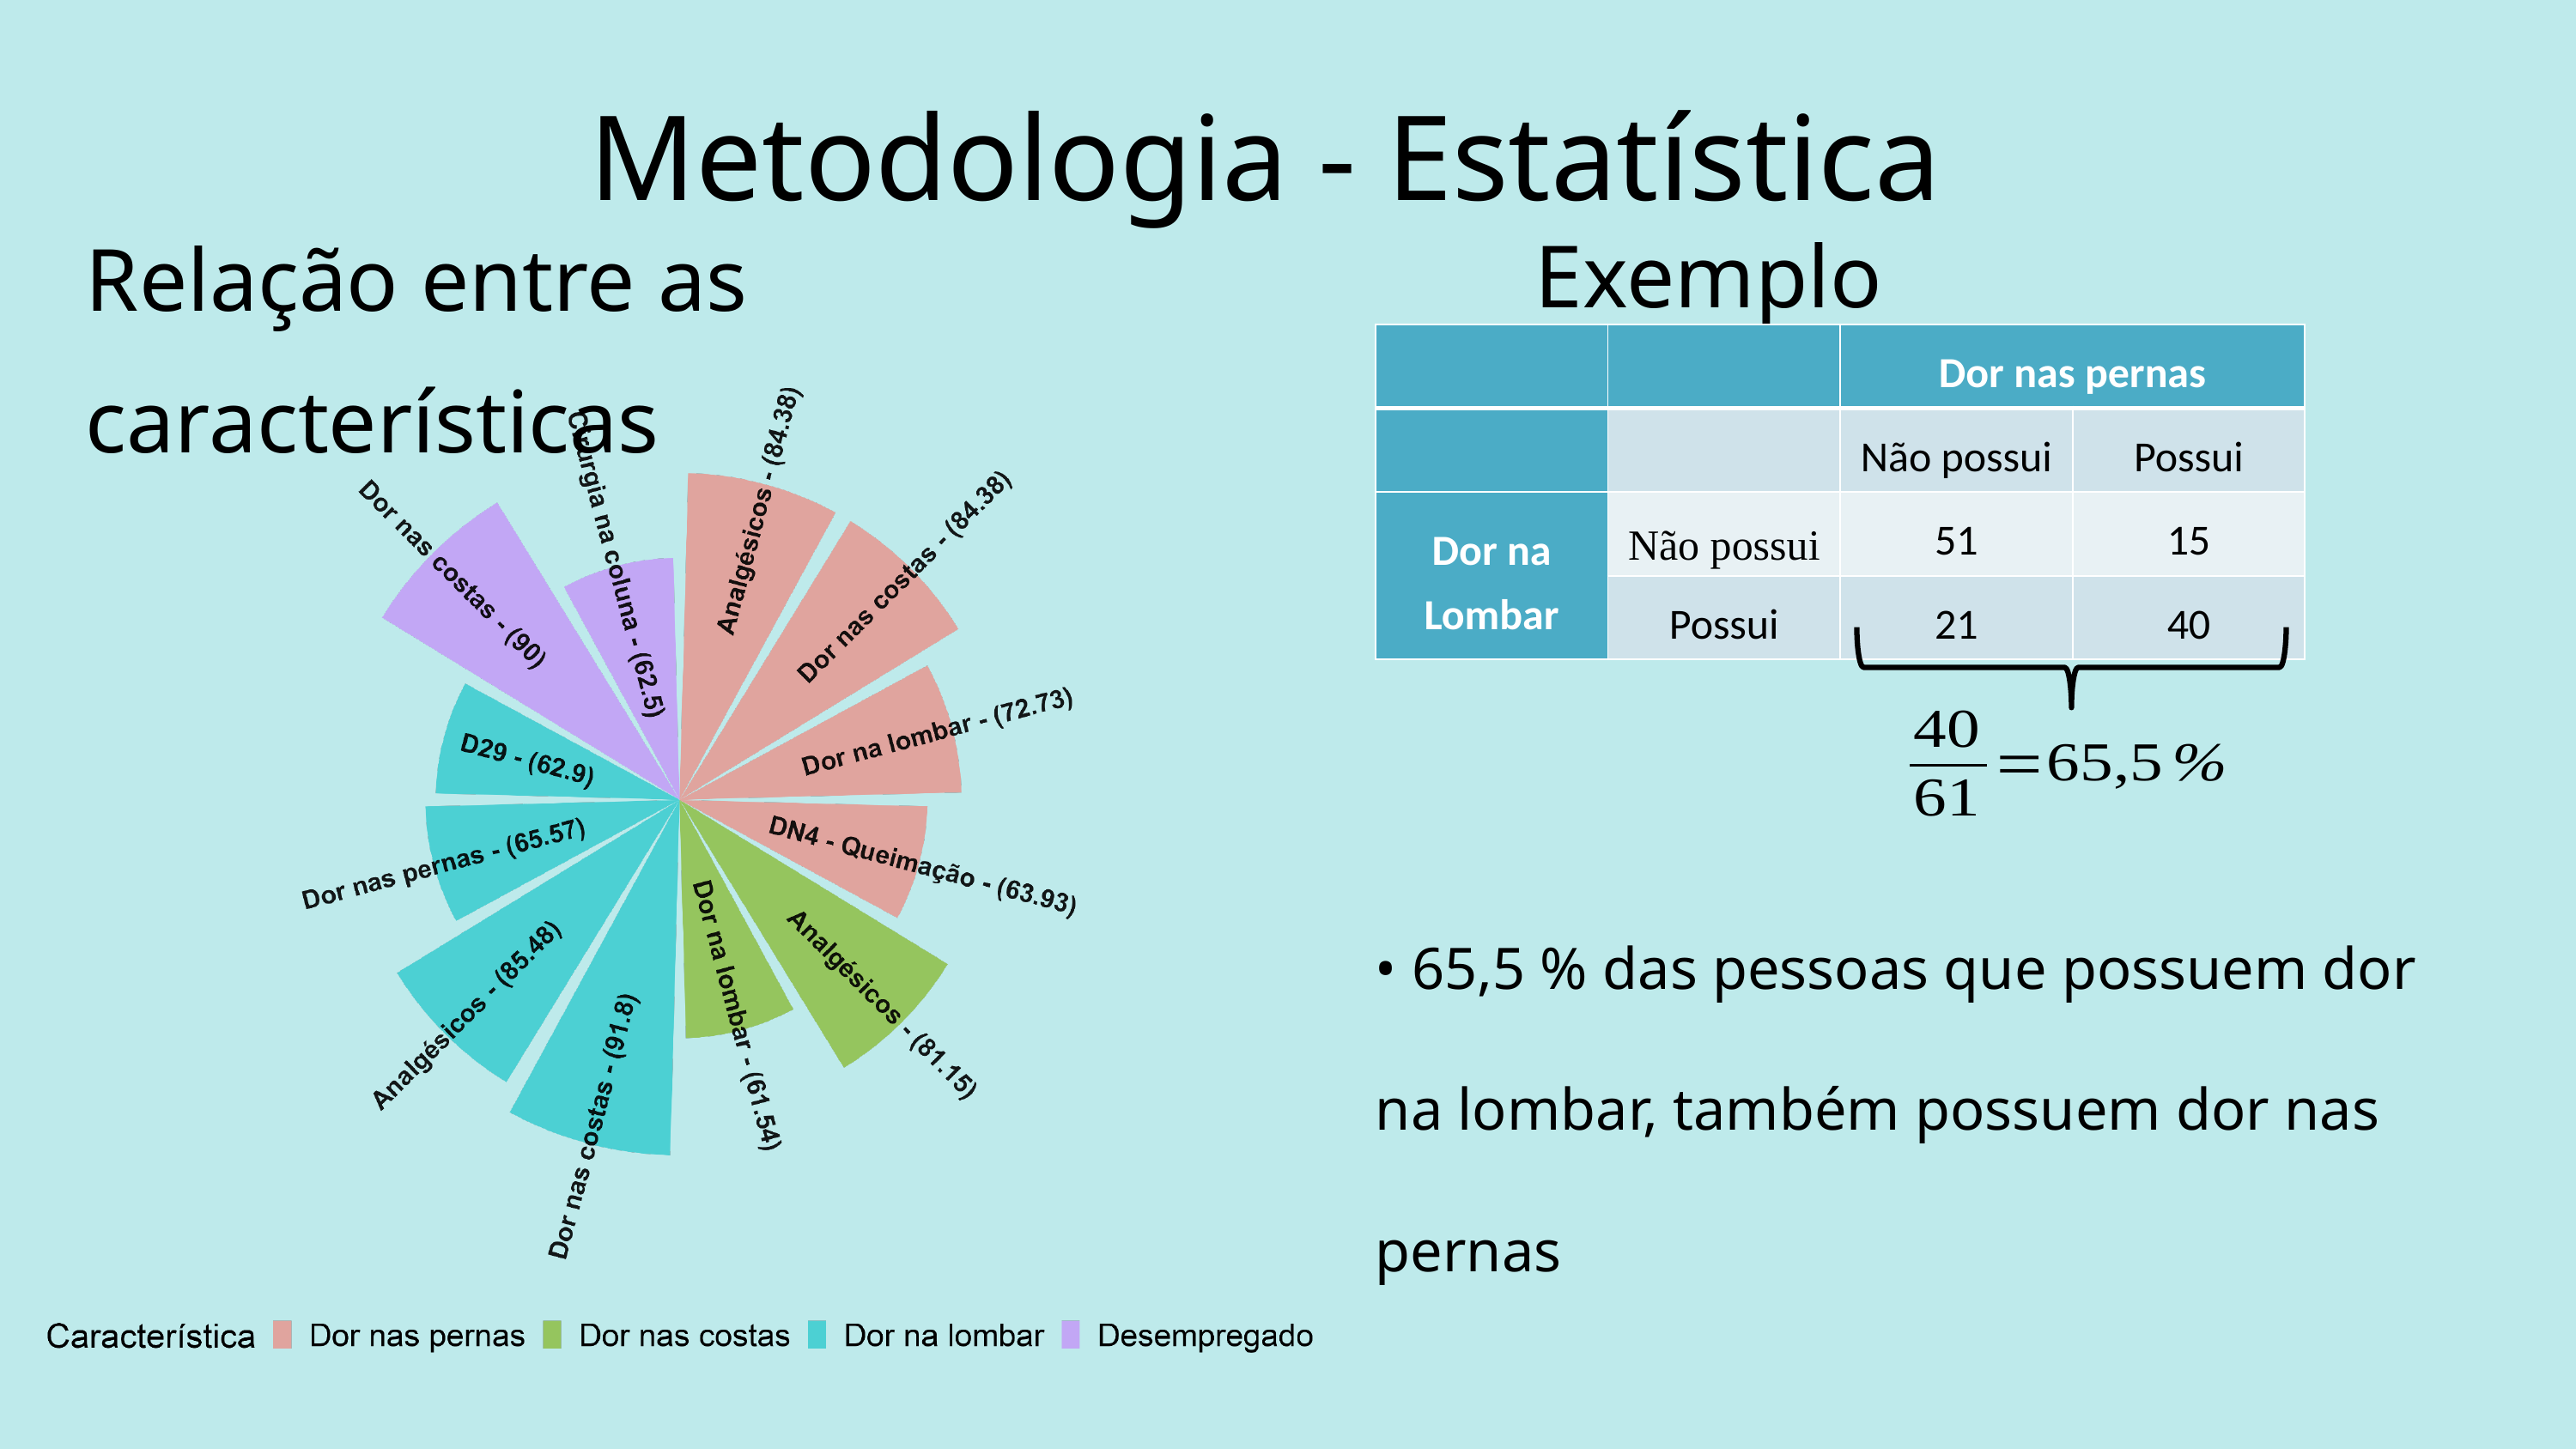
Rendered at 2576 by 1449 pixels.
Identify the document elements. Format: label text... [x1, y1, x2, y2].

table_cell Possui [1608, 577, 1839, 658]
table_cell 51 [1841, 493, 2072, 575]
text_box • 65,5 % das pessoas que possuem dor na lombar, também possuem dor nas pernas [1375, 859, 2488, 1283]
table_cell 21 [1841, 577, 2072, 658]
table_header [1608, 325, 1839, 406]
text_box Relação entre as características [85, 187, 1319, 307]
text_box Metodologia - Estatística [225, 82, 2306, 225]
table_header [1376, 325, 1607, 406]
table_header Dor nas pernas [1841, 325, 2304, 406]
text_box Exemplo individual [1534, 184, 2276, 324]
table_cell [1376, 410, 1607, 491]
table_cell Possui [2074, 410, 2304, 491]
picture [21, 309, 1321, 1364]
table_cell 40 [2074, 577, 2304, 658]
table_cell 15 [2074, 493, 2304, 575]
table_cell Não possui [1841, 410, 2072, 491]
text_box [1856, 627, 2287, 709]
table_cell Não possui [1608, 493, 1839, 575]
table_cell Dor na Lombar [1376, 493, 1607, 658]
table_cell [1608, 410, 1839, 491]
